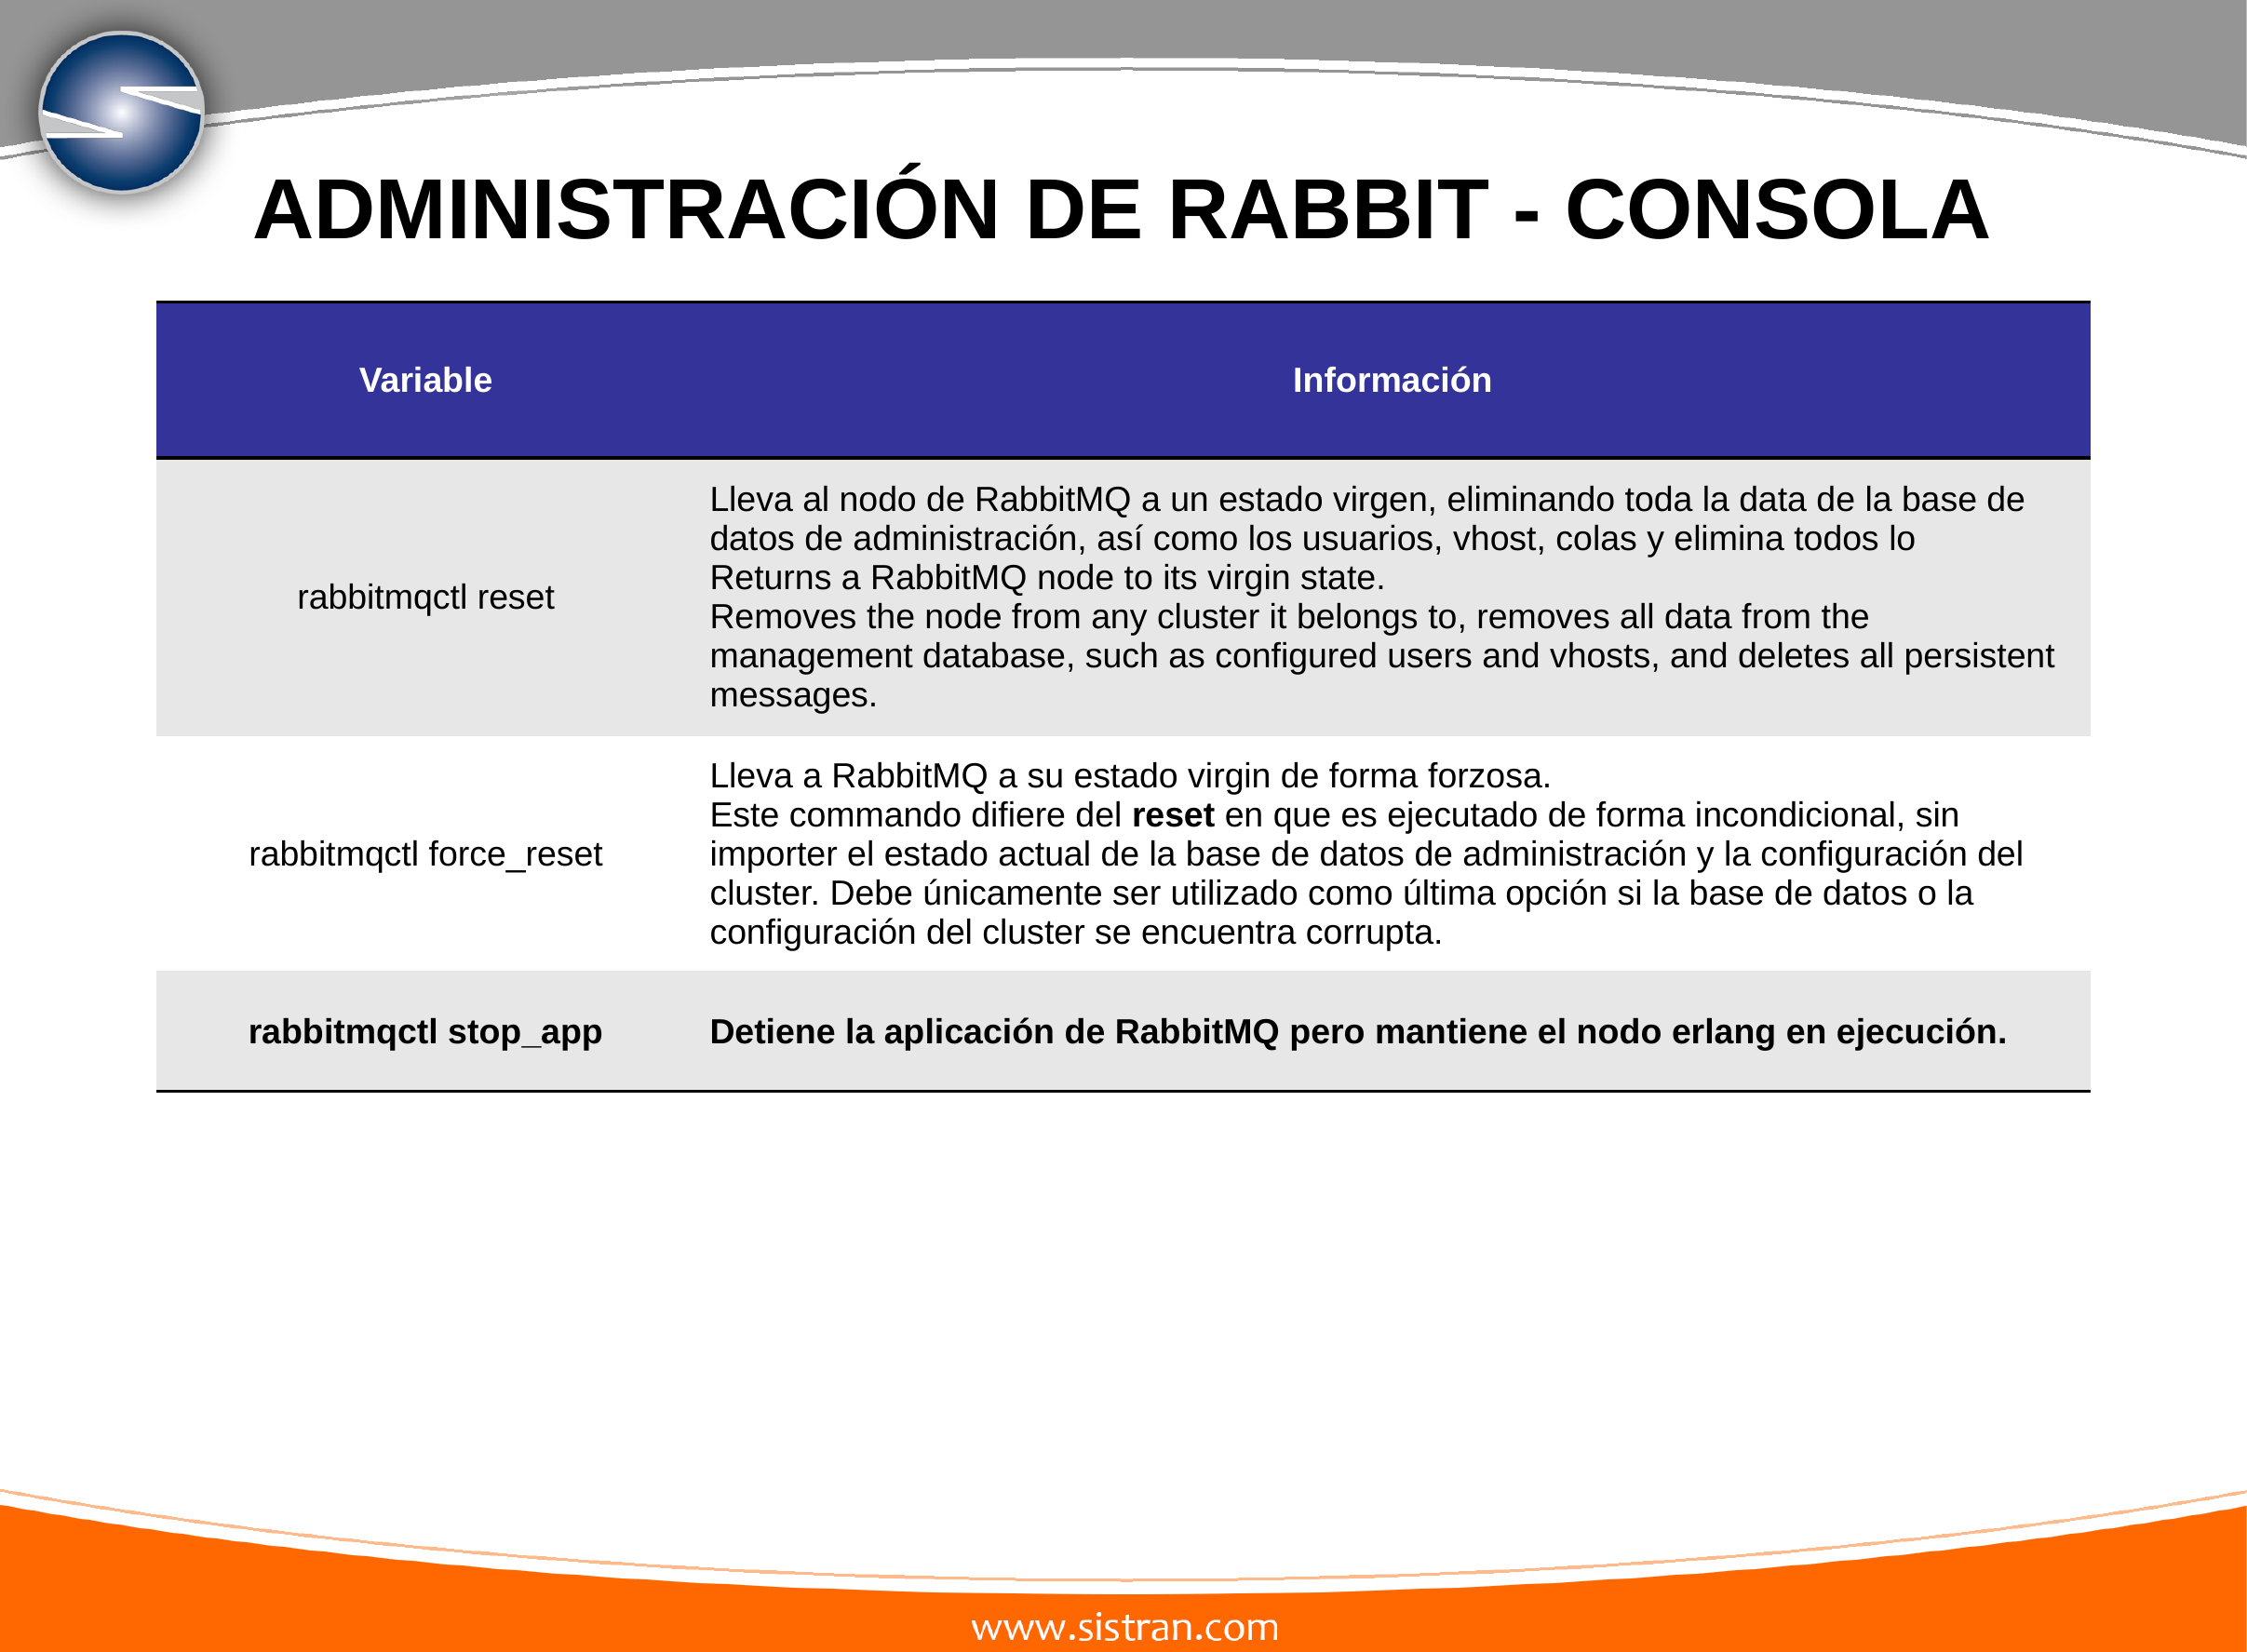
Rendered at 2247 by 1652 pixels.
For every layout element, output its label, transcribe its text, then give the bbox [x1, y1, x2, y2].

table_cell rabbitmqctl reset [156, 460, 696, 736]
text_box ADMINISTRACIÓN DE RABBIT - CONSOLA [112, 146, 2134, 355]
table_header Variable [156, 303, 696, 456]
table_cell Lleva a RabbitMQ a su estado virgin de forma forzosa. Este commando difiere del reset en que es ejecutado de forma incondicional, sin importer el estado actual de la base de datos de administración y la configuración del cluster. Debe únicamente ser utilizado como última opción si la base de datos o la configuración del cluster se encuentra corrupta. [696, 736, 2091, 971]
table_cell Detiene la aplicación de RabbitMQ pero mantiene el nodo erlang en ejecución. [696, 971, 2091, 1090]
table_cell rabbitmqctl force_reset [156, 736, 696, 971]
table_cell rabbitmqctl stop_app [156, 971, 696, 1090]
table_cell Lleva al nodo de RabbitMQ a un estado virgen, eliminando toda la data de la base de datos de administración, así como los usuarios, vhost, colas y elimina todos lo Returns a RabbitMQ node to its virgin state. Removes the node from any cluster it belongs to, removes all data from the management database, such as configured users and vhosts, and deletes all persistent messages. [696, 460, 2091, 736]
table_header Información [696, 303, 2091, 456]
picture [0, 0, 2247, 1652]
